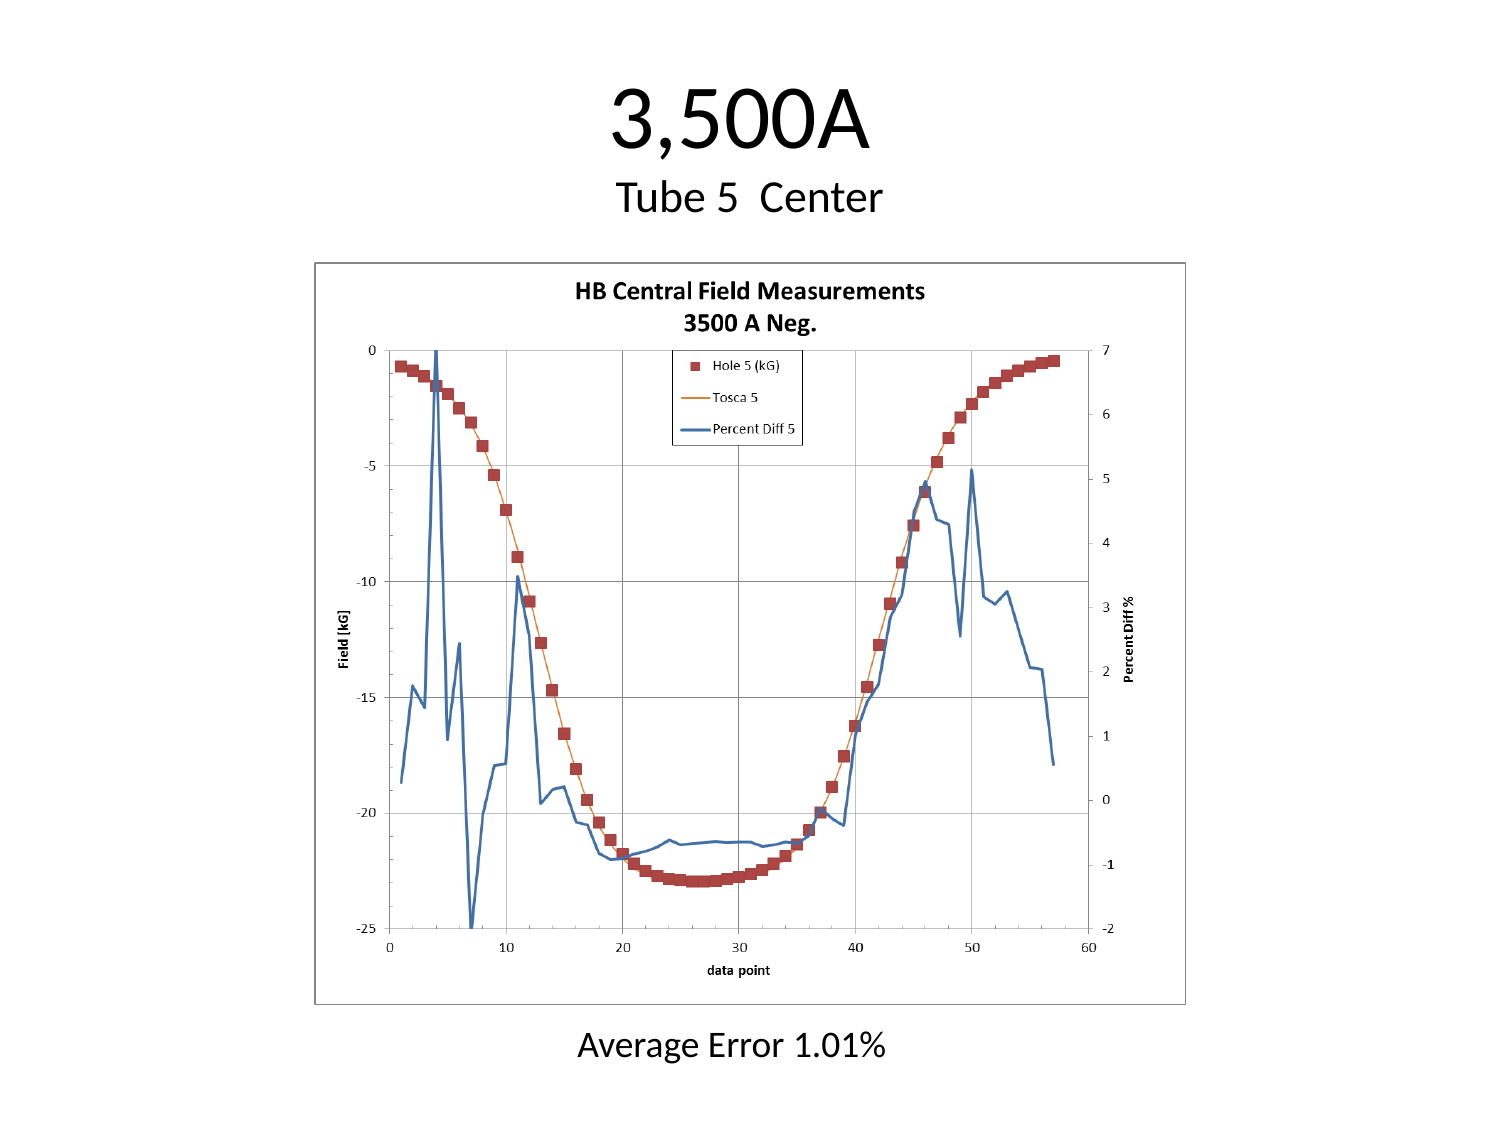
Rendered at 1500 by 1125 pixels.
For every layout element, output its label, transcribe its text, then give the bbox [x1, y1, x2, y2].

text_box Average Error 1.01% [562, 1014, 913, 1073]
title 3,500A Tube 5 Center [75, 45, 1425, 233]
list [314, 262, 1186, 1006]
